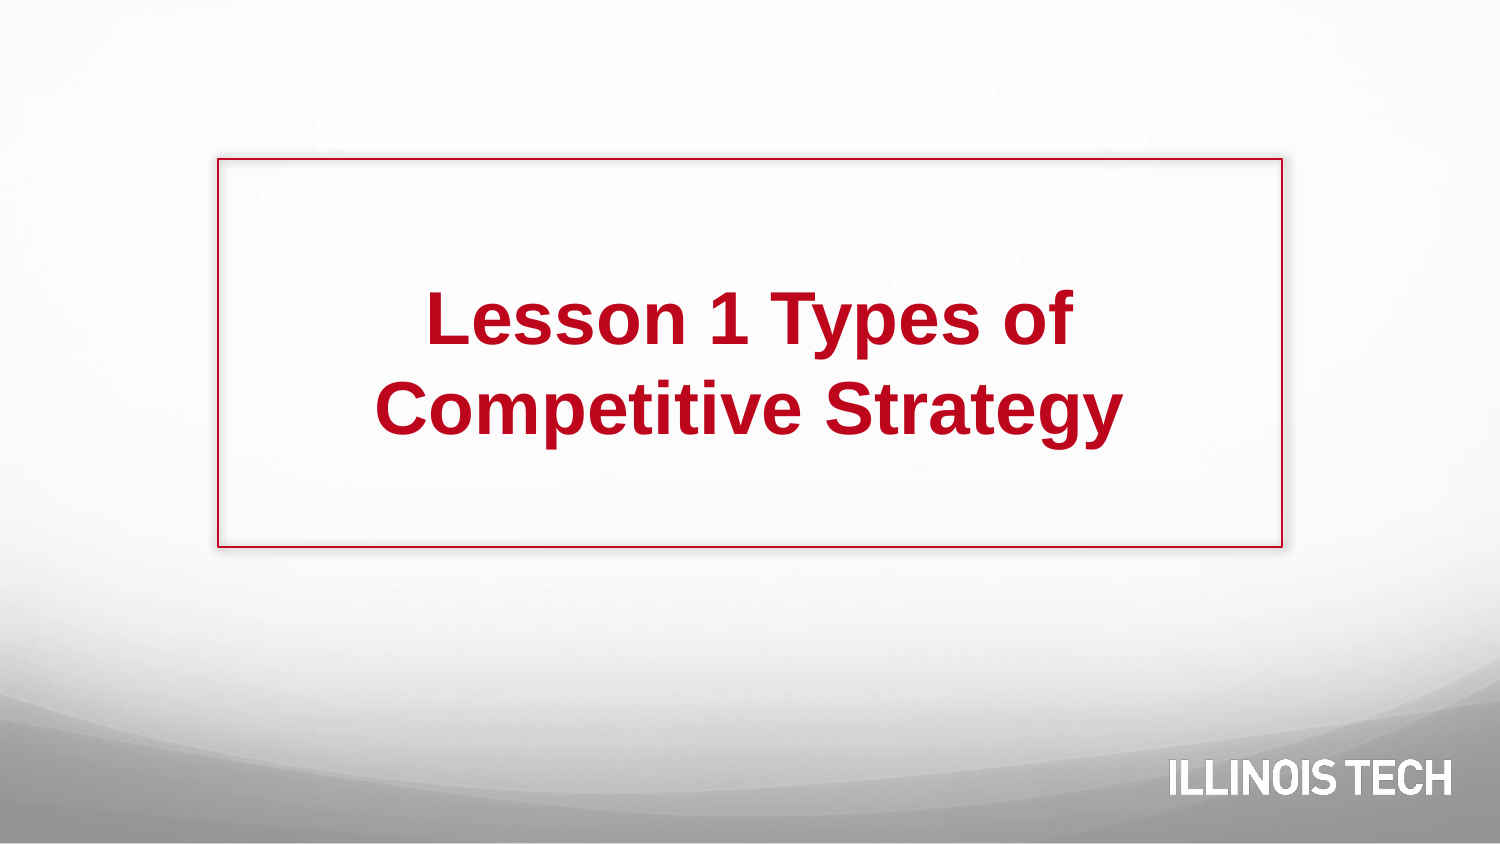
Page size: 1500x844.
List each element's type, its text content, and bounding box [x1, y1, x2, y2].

picture [0, 0, 1500, 844]
title Lesson 1 Types of Competitive Strategy [216, 245, 1283, 458]
